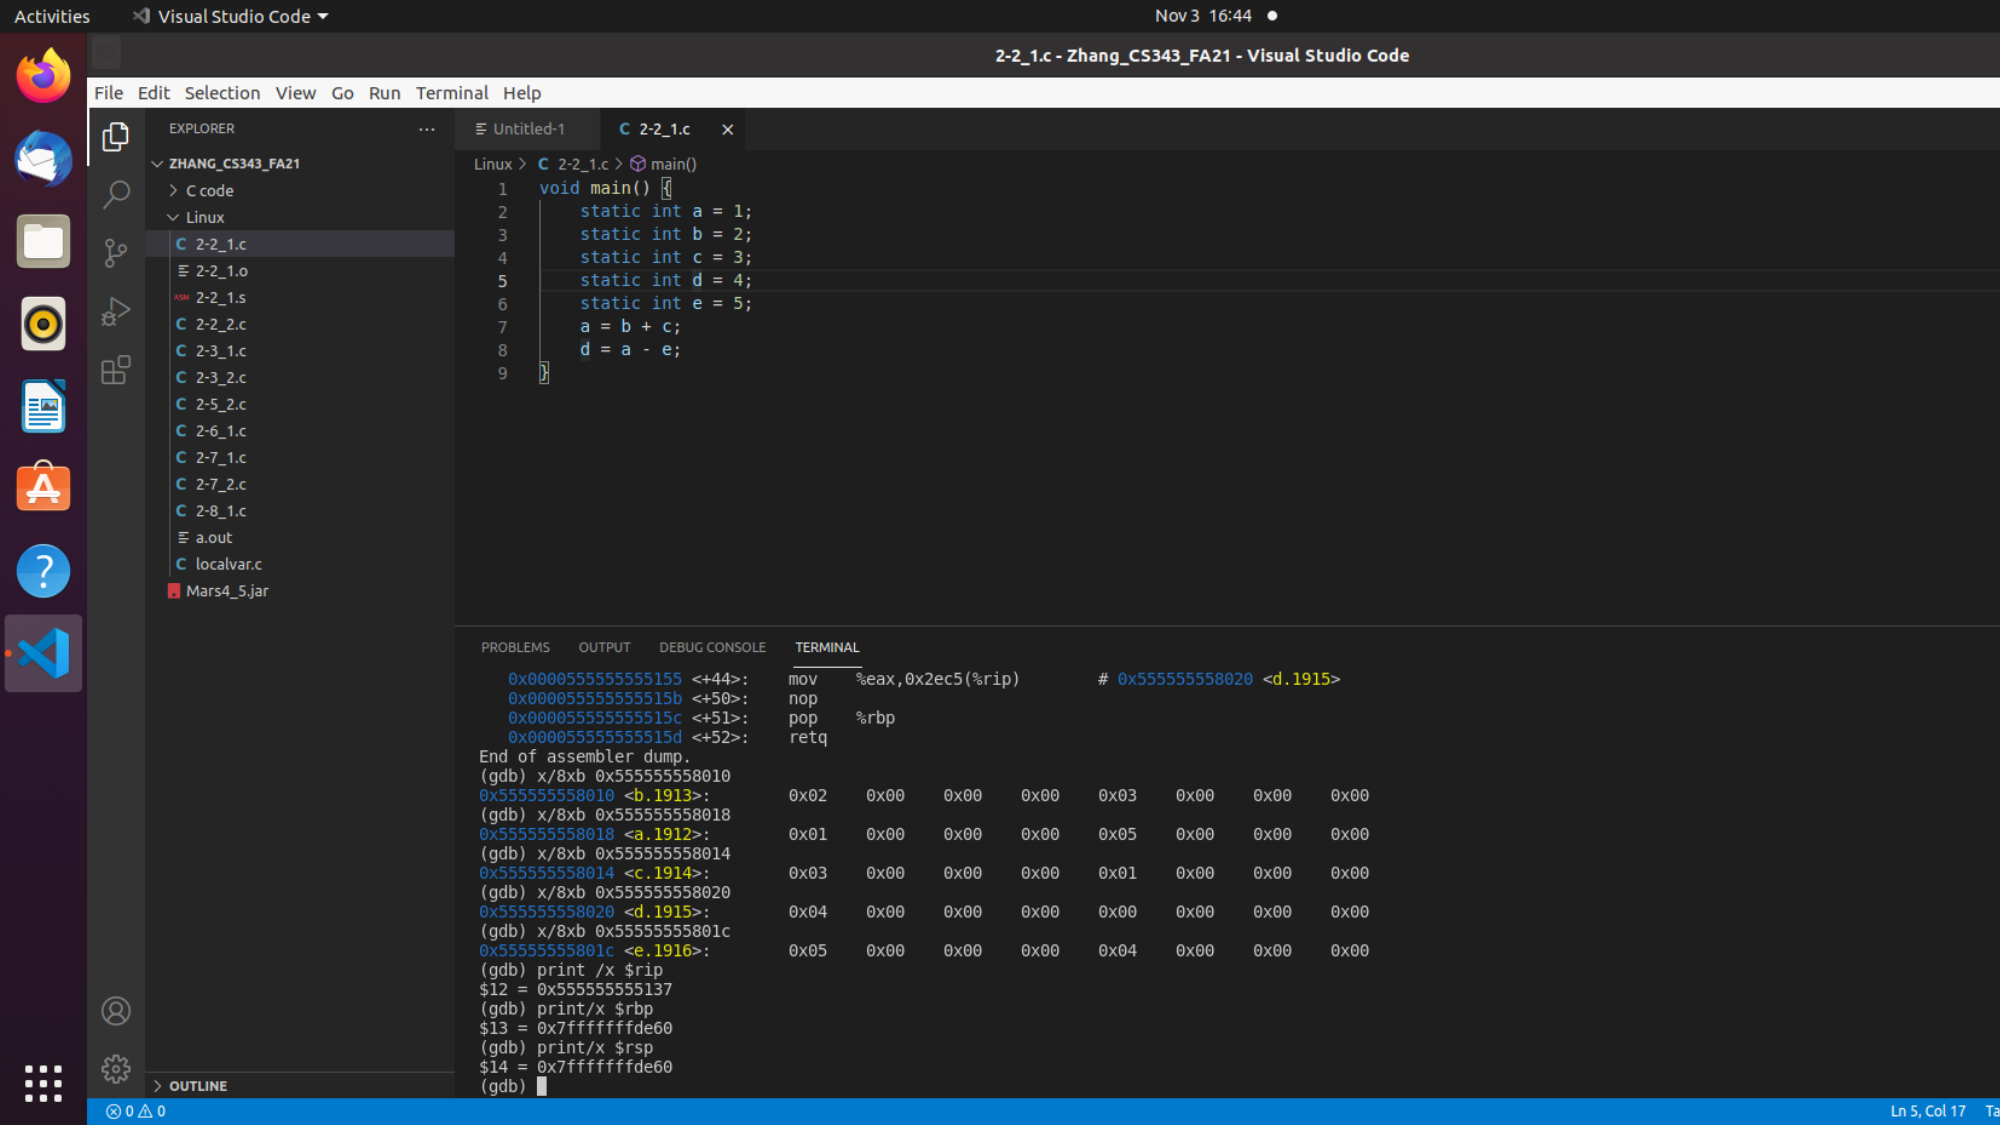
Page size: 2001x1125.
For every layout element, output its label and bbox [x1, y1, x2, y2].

list [0, 0, 2000, 1125]
